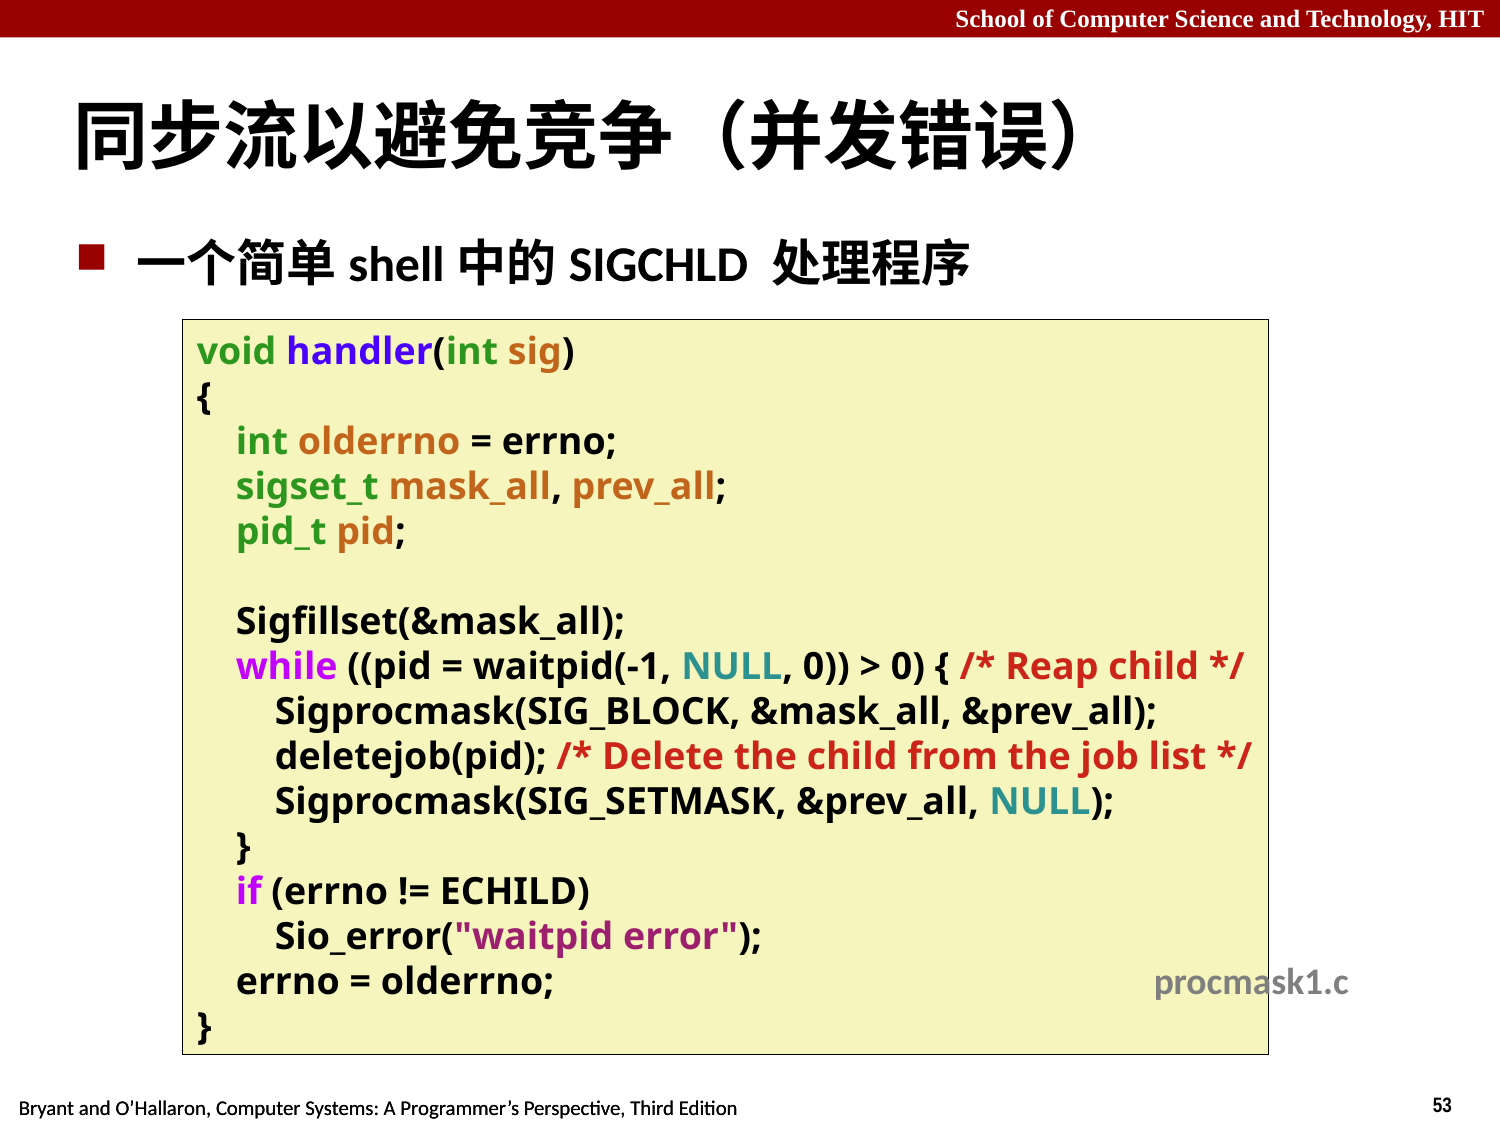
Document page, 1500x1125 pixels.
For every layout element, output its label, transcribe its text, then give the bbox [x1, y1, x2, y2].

text_box void handler(int sig) { int olderrno = errno; sigset_t mask_all, prev_all; pid_t pid; Sigfillset(&mask_all); while ((pid = waitpid(-1, NULL, 0)) > 0) { /* Reap child */ Sigprocmask(SIG_BLOCK, &mask_all, &prev_all); deletejob(pid); /* Delete the child from the job list */ Sigprocmask(SIG_SETMASK, &prev_all, NULL); } if (errno != ECHILD) Sio_error("waitpid error"); errno = olderrno; } [182, 319, 1269, 1055]
text_box procmask1.c [1138, 949, 1365, 1010]
list 一个简单shell中的SIGCHLD 处理程序 [64, 223, 1361, 301]
title 同步流以避免竞争（并发错误） [58, 71, 1305, 197]
